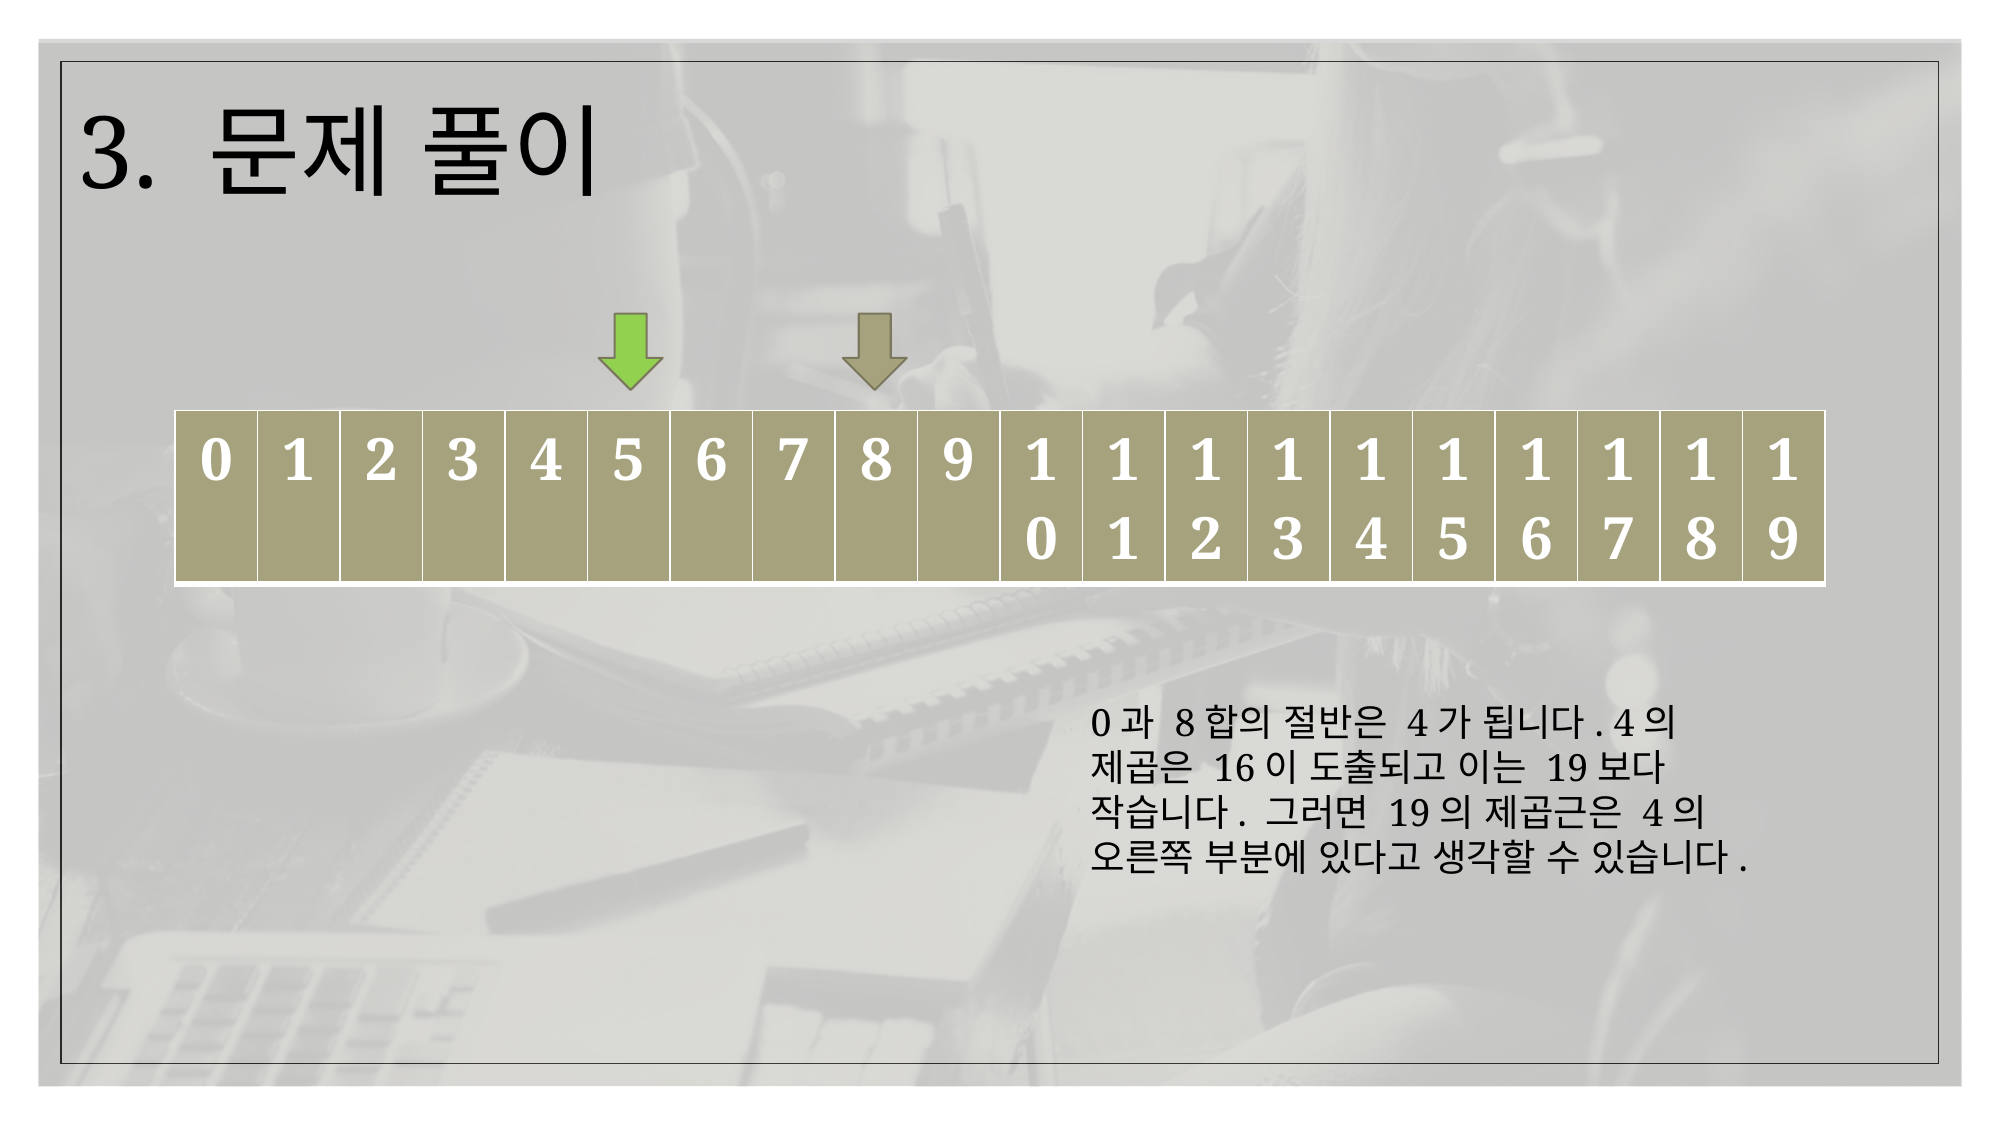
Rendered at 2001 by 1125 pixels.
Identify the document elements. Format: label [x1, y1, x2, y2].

picture [38, 43, 1962, 1088]
